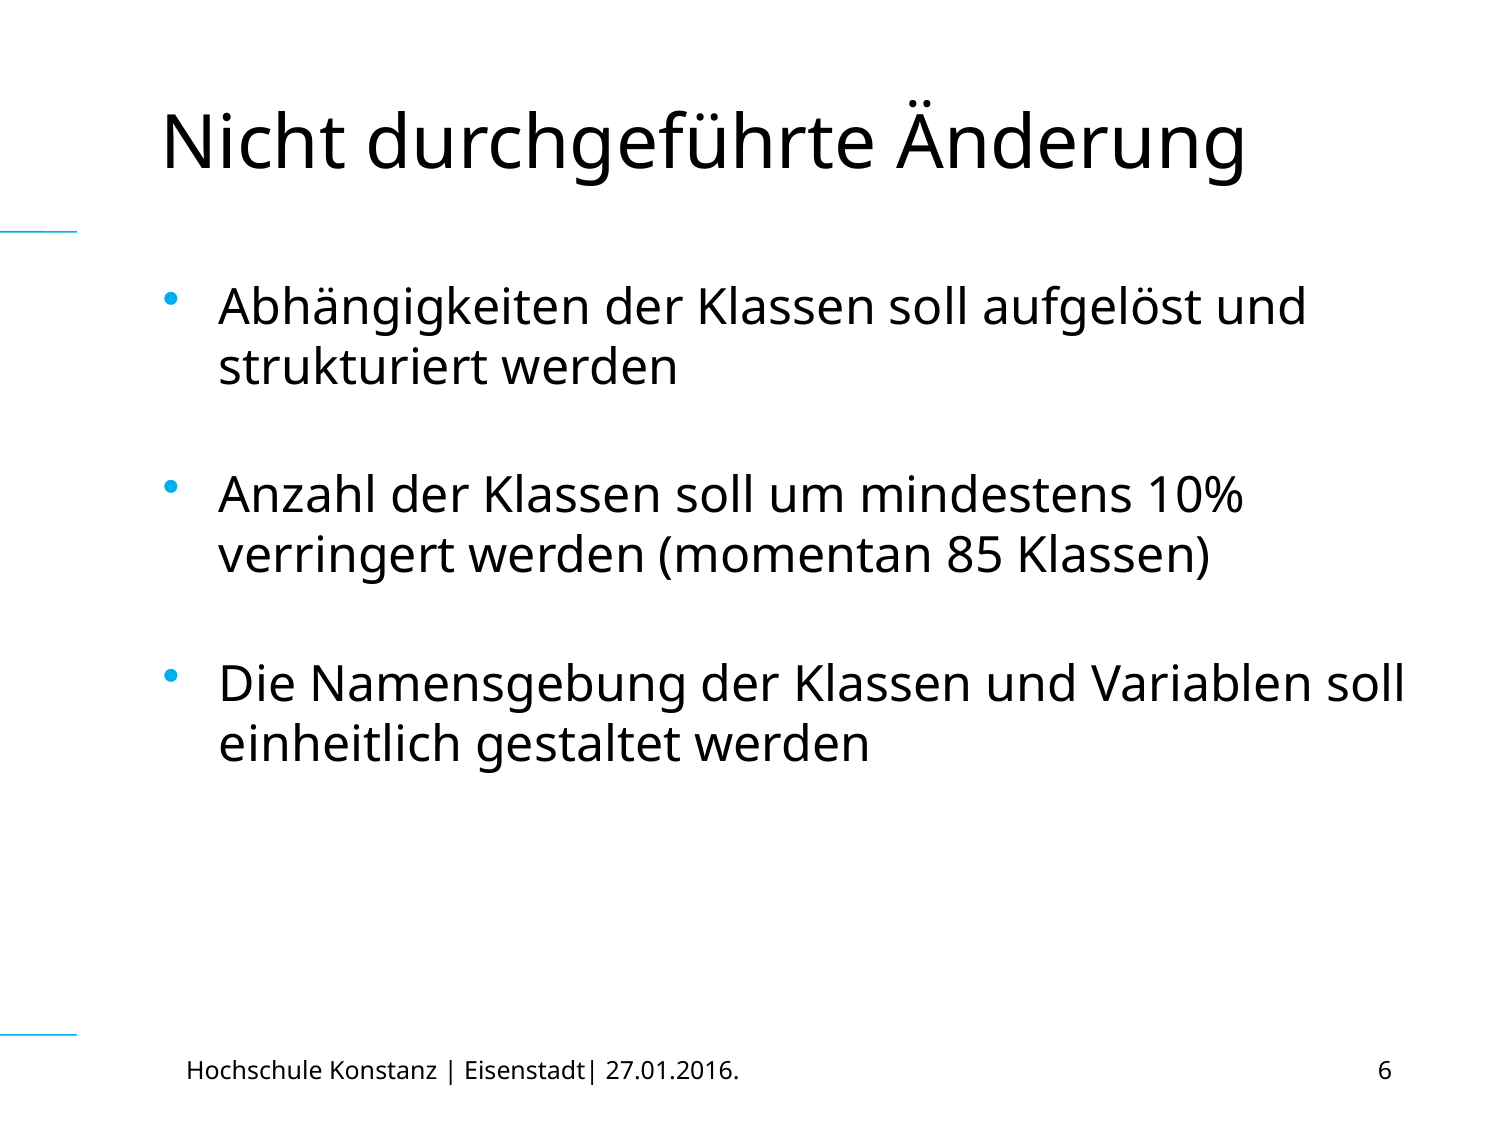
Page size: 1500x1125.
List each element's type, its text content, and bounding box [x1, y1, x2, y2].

footer Hochschule Konstanz | Eisenstadt| 27.01.2016. [171, 1046, 1164, 1125]
slide_number 6 [1210, 1046, 1407, 1125]
list Abhängigkeiten der Klassen soll aufgelöst und strukturiert werden Anzahl der Klassen soll um mindestens 10% verringert werden (momentan 85 Klassen) Die Namensgebung der Klassen und Variablen soll einheitlich gestaltet werden [147, 267, 1424, 981]
title Nicht durchgeführte Änderung [145, 45, 1412, 233]
